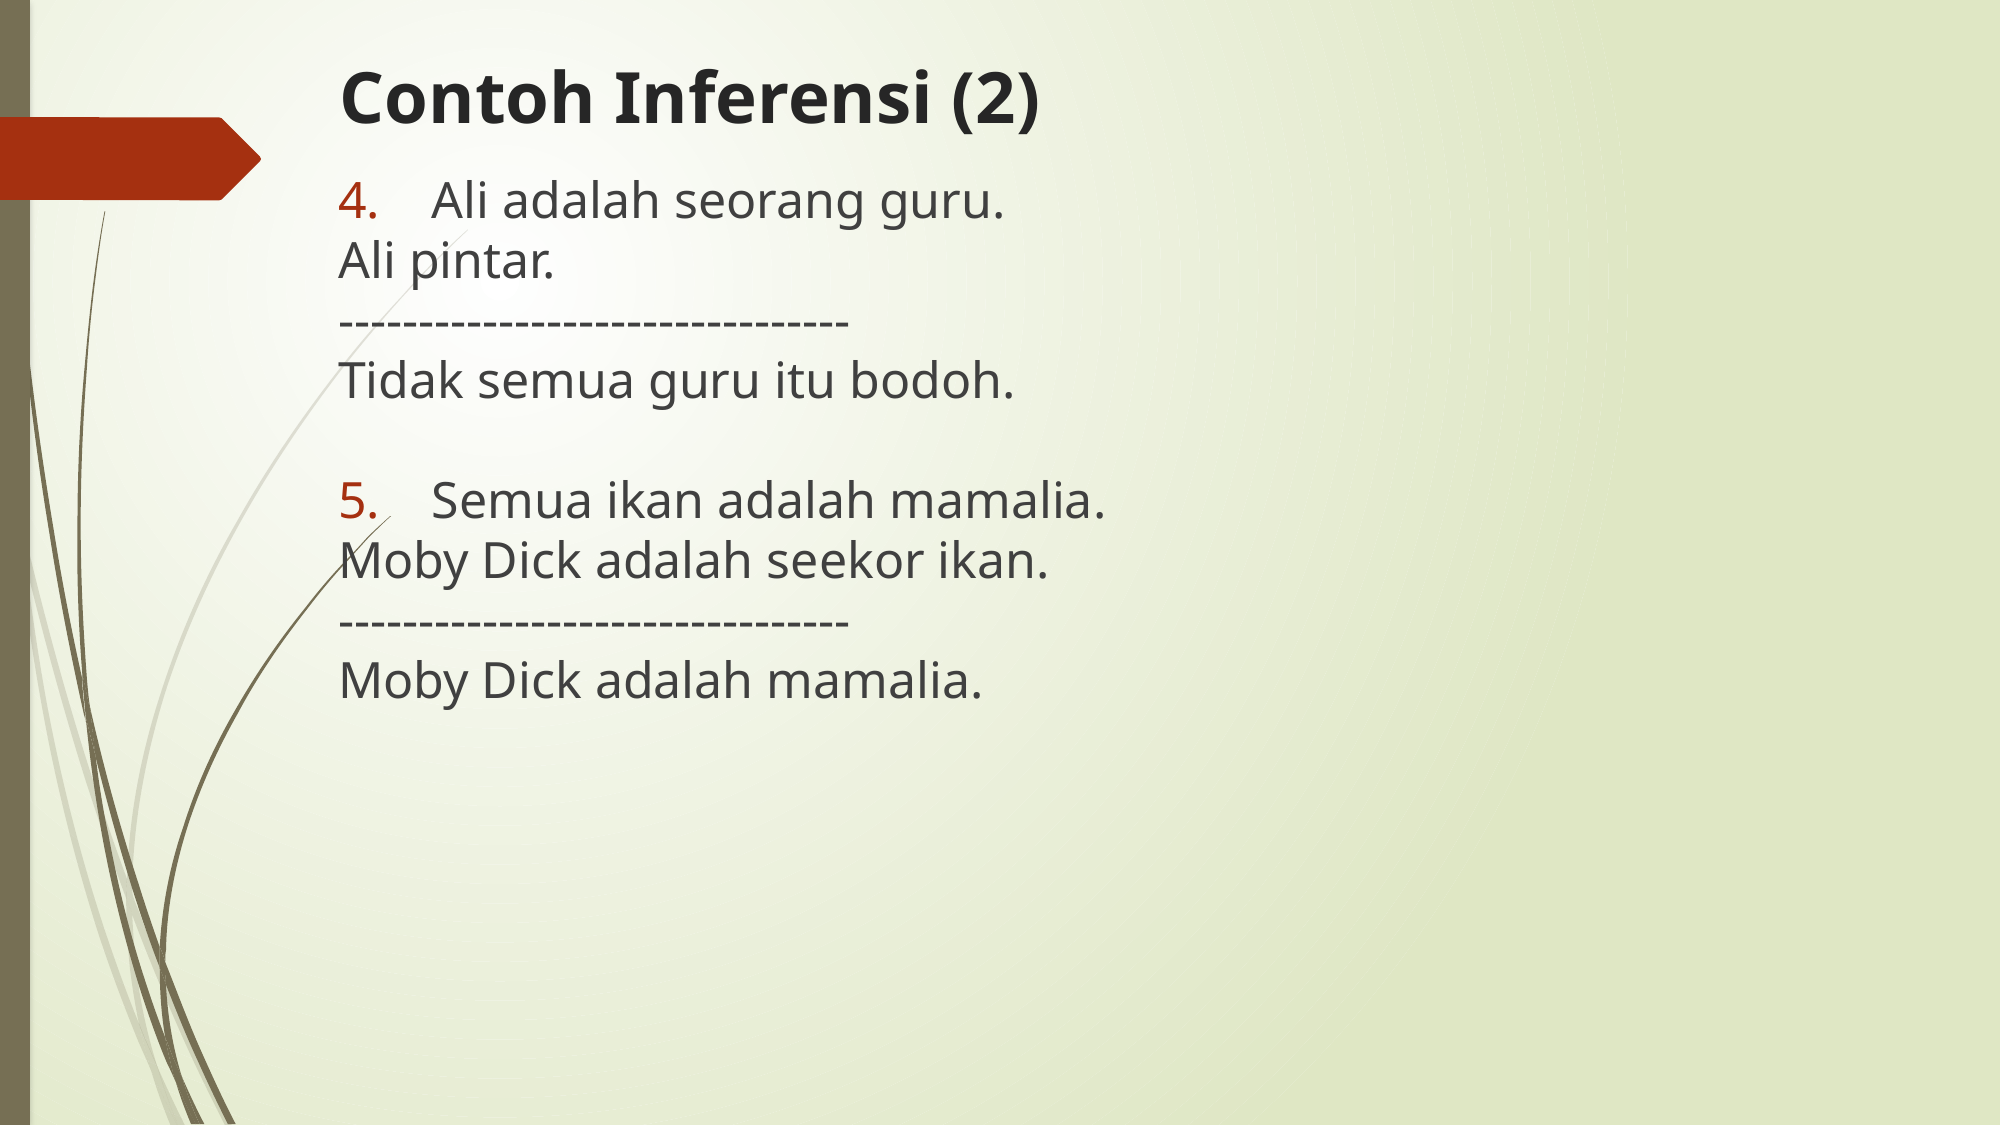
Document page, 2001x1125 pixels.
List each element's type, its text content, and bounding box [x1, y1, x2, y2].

list Ali adalah seorang guru. Ali pintar. -------------------------------- Tidak semua guru itu bodoh. Semua ikan adalah mamalia. Moby Dick adalah seekor ikan. -------------------------------- Moby Dick adalah mamalia. [323, 160, 1674, 1006]
title Contoh Inferensi (2) [324, 45, 1675, 149]
